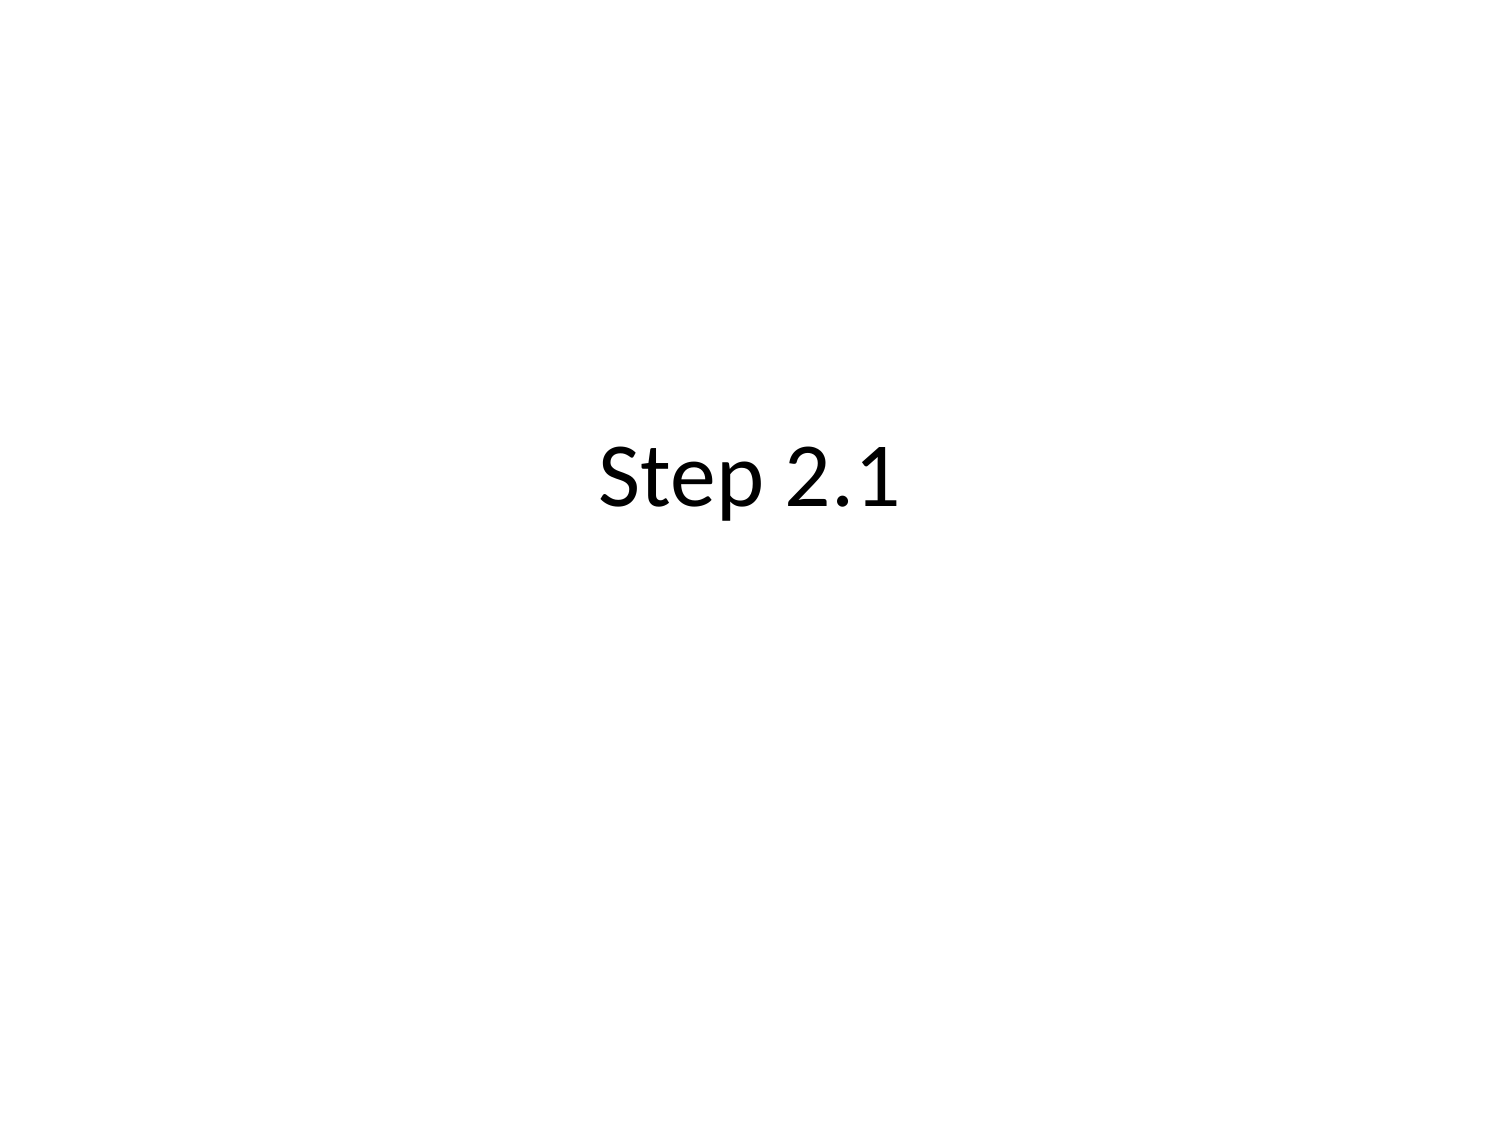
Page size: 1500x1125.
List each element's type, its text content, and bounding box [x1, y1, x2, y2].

title Step 2.1 [112, 349, 1388, 591]
